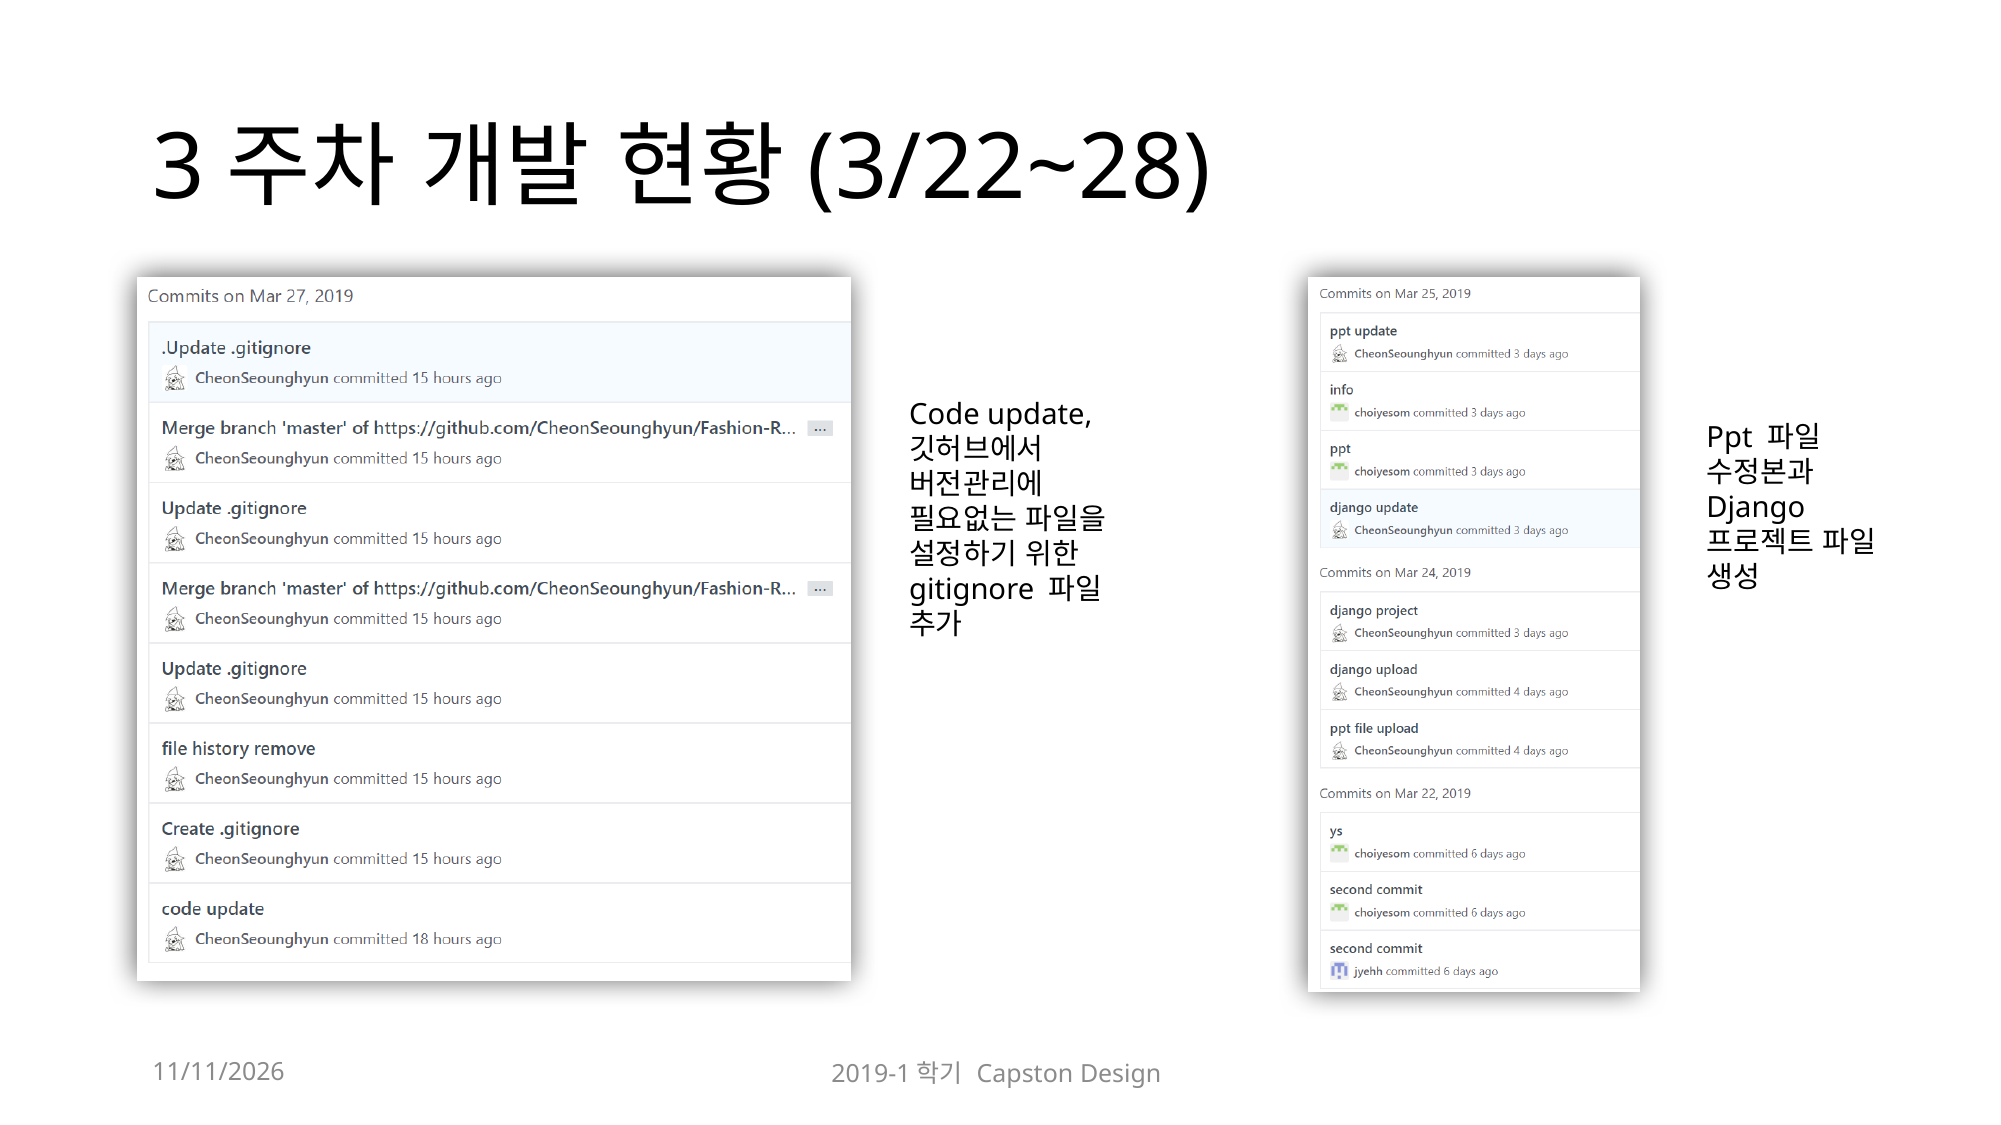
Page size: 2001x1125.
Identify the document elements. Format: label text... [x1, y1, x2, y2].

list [1308, 277, 1640, 992]
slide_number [137, 1042, 588, 1103]
footer 2019-1학기 Capston Design [662, 1042, 1338, 1103]
text_box Code update, 깃허브에서 버전관리에 필요없는 파일을 설정하기 위한 gitignore 파일 추가 [894, 388, 1152, 683]
text_box Ppt 파일 수정본과 Django 프로젝트 파일 생성 [1691, 411, 1904, 601]
title 3주차 개발 현황(3/22~28) [137, 59, 1863, 278]
picture [137, 277, 851, 981]
